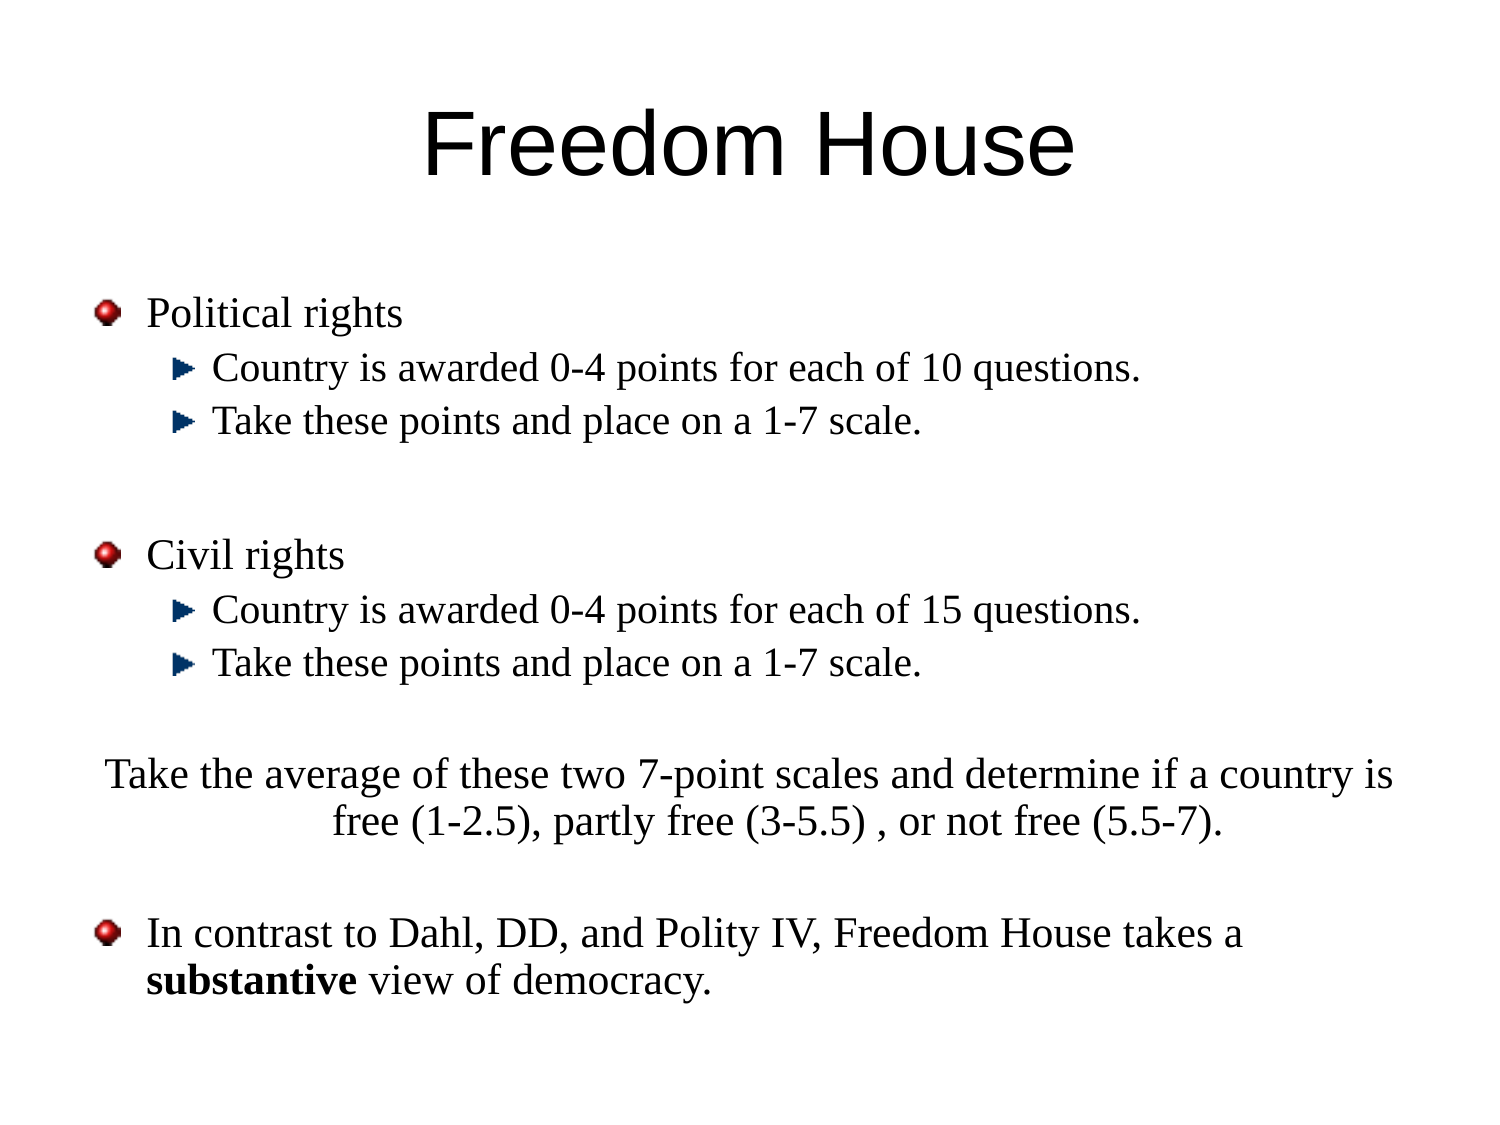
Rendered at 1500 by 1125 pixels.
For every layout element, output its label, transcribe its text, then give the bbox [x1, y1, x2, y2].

picture [90, 537, 121, 568]
picture [165, 645, 195, 676]
list Political rights Country is awarded 0-4 points for each of 10 questions. Take these points and place on a 1-7 scale. Civil rights Country is awarded 0-4 points for each of 15 questions. Take these points and place on a 1-7 scale. Take the average of these two 7-point scales and determine if a country is free (1-2.5), partly free (3-5.5) , or not free (5.5-7). In contrast to Dahl, DD, and Polity IV, Freedom House takes a substantive view of democracy. [75, 282, 1425, 1050]
picture [165, 350, 195, 380]
picture [165, 403, 195, 433]
title Freedom House [75, 45, 1425, 233]
picture [90, 295, 121, 326]
picture [90, 915, 121, 946]
picture [165, 592, 195, 622]
